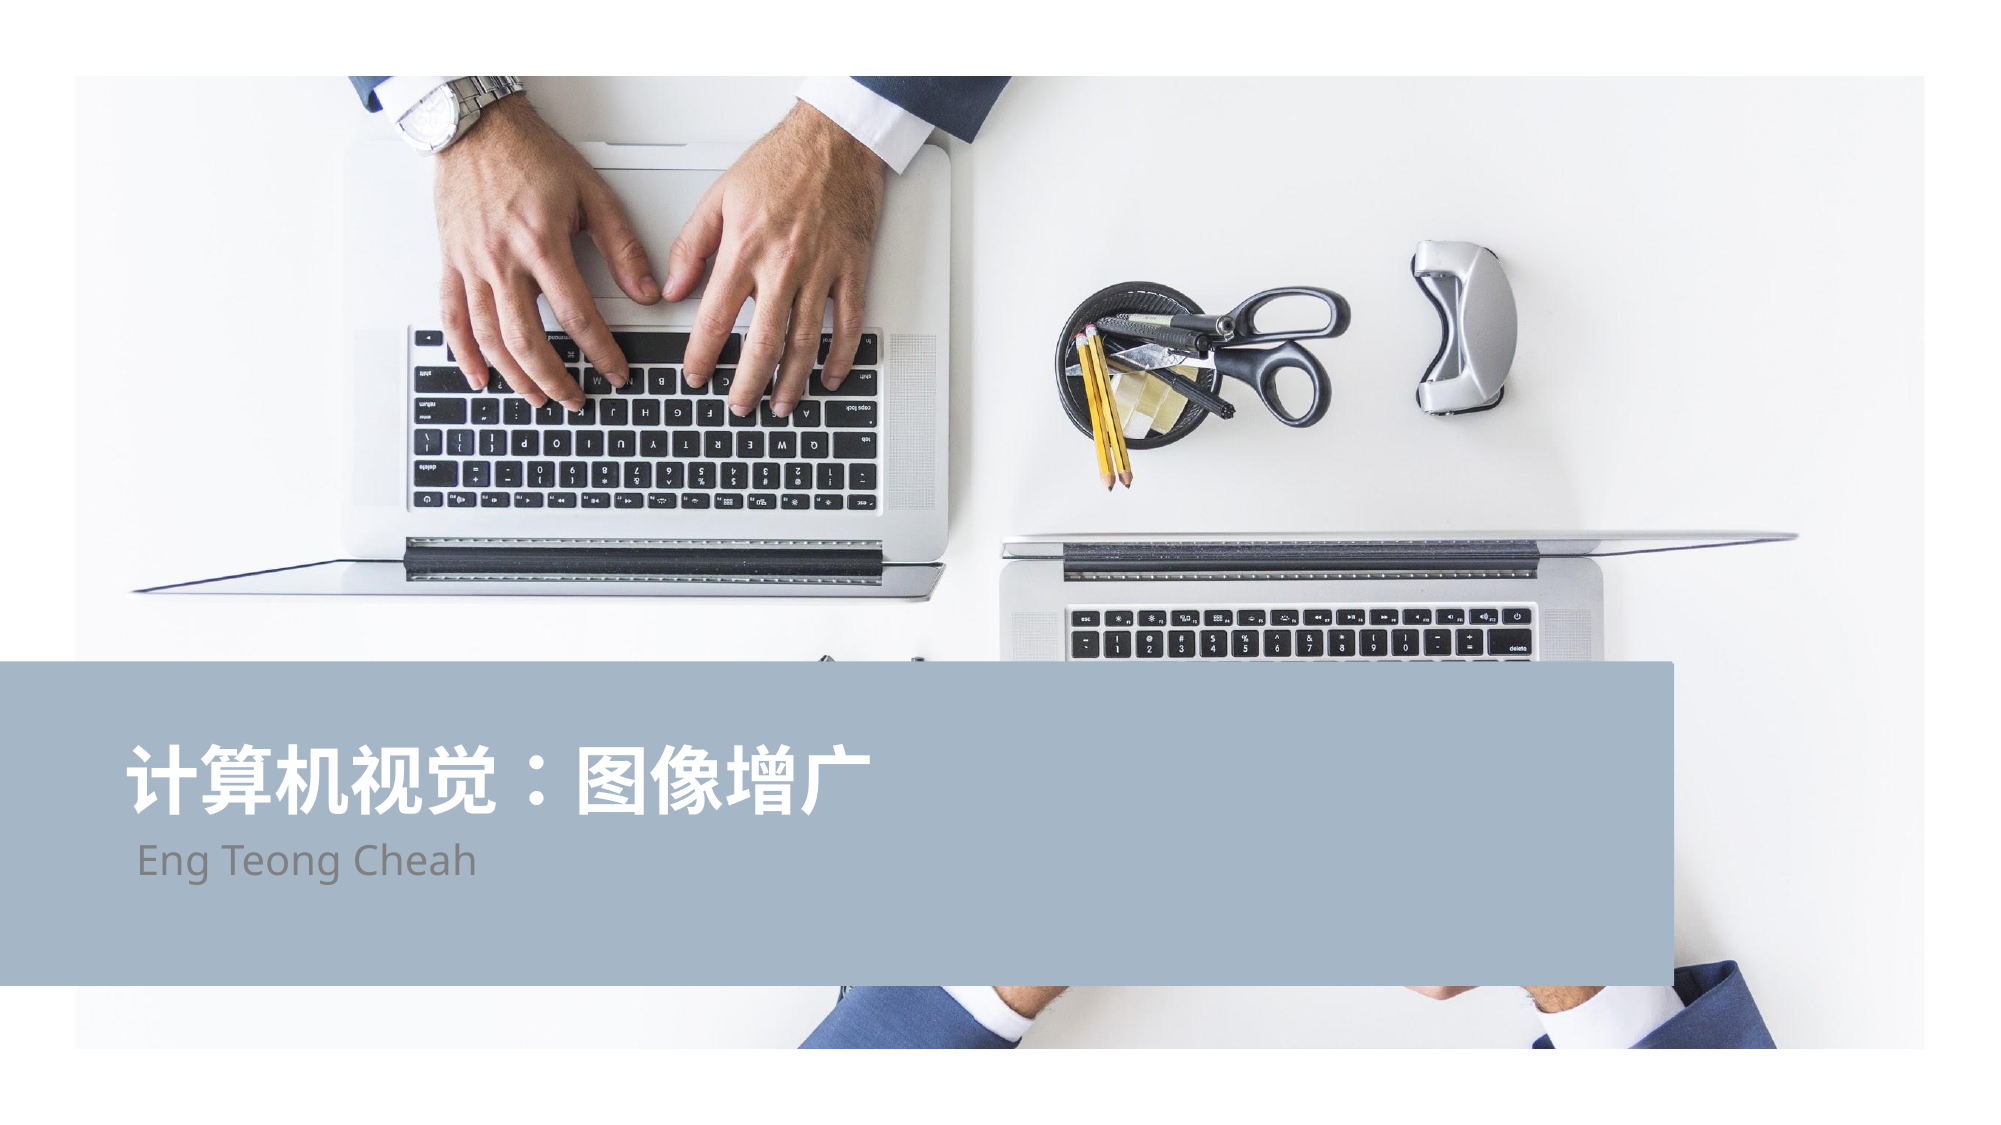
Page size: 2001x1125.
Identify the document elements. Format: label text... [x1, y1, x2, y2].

picture [75, 844, 1925, 1049]
title 计算机视觉：图像增广 [104, 425, 1925, 844]
text_box [0, 663, 1675, 986]
subtitle Eng Teong Cheah [121, 824, 1761, 944]
picture [75, 76, 1925, 661]
